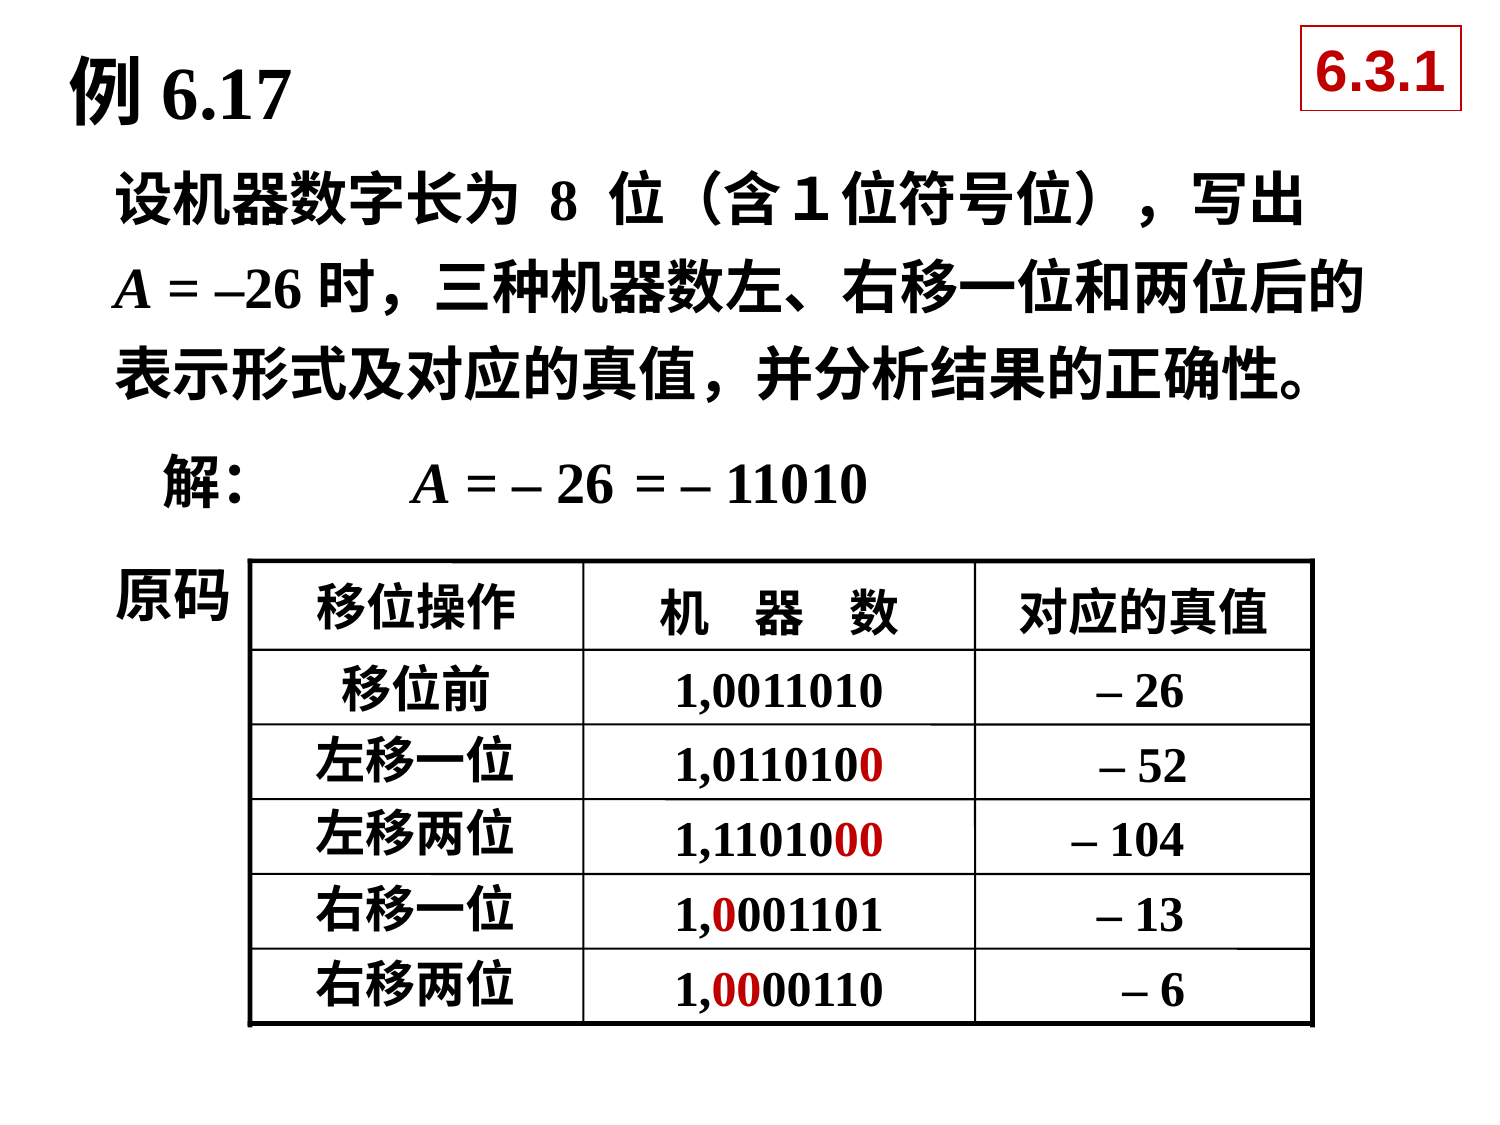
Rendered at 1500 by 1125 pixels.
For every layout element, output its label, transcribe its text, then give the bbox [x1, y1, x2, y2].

text_box – 6 [1316, 948, 1323, 1024]
text_box A = – 26 [397, 438, 619, 523]
text_box 例6.17 [53, 37, 308, 143]
text_box 6.3.1 [1301, 25, 1461, 111]
text_box 原码 [100, 550, 247, 636]
text_box 设机器数字长为 8 位（含１位符号位），写出 A = –26时，三种机器数左、右移一位和两位后的表示形式及对应的真值，并分析结果的正确性。 [99, 137, 1438, 415]
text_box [249, 560, 1313, 1026]
text_box 解： [147, 438, 295, 523]
text_box = – 11010 [619, 438, 898, 523]
